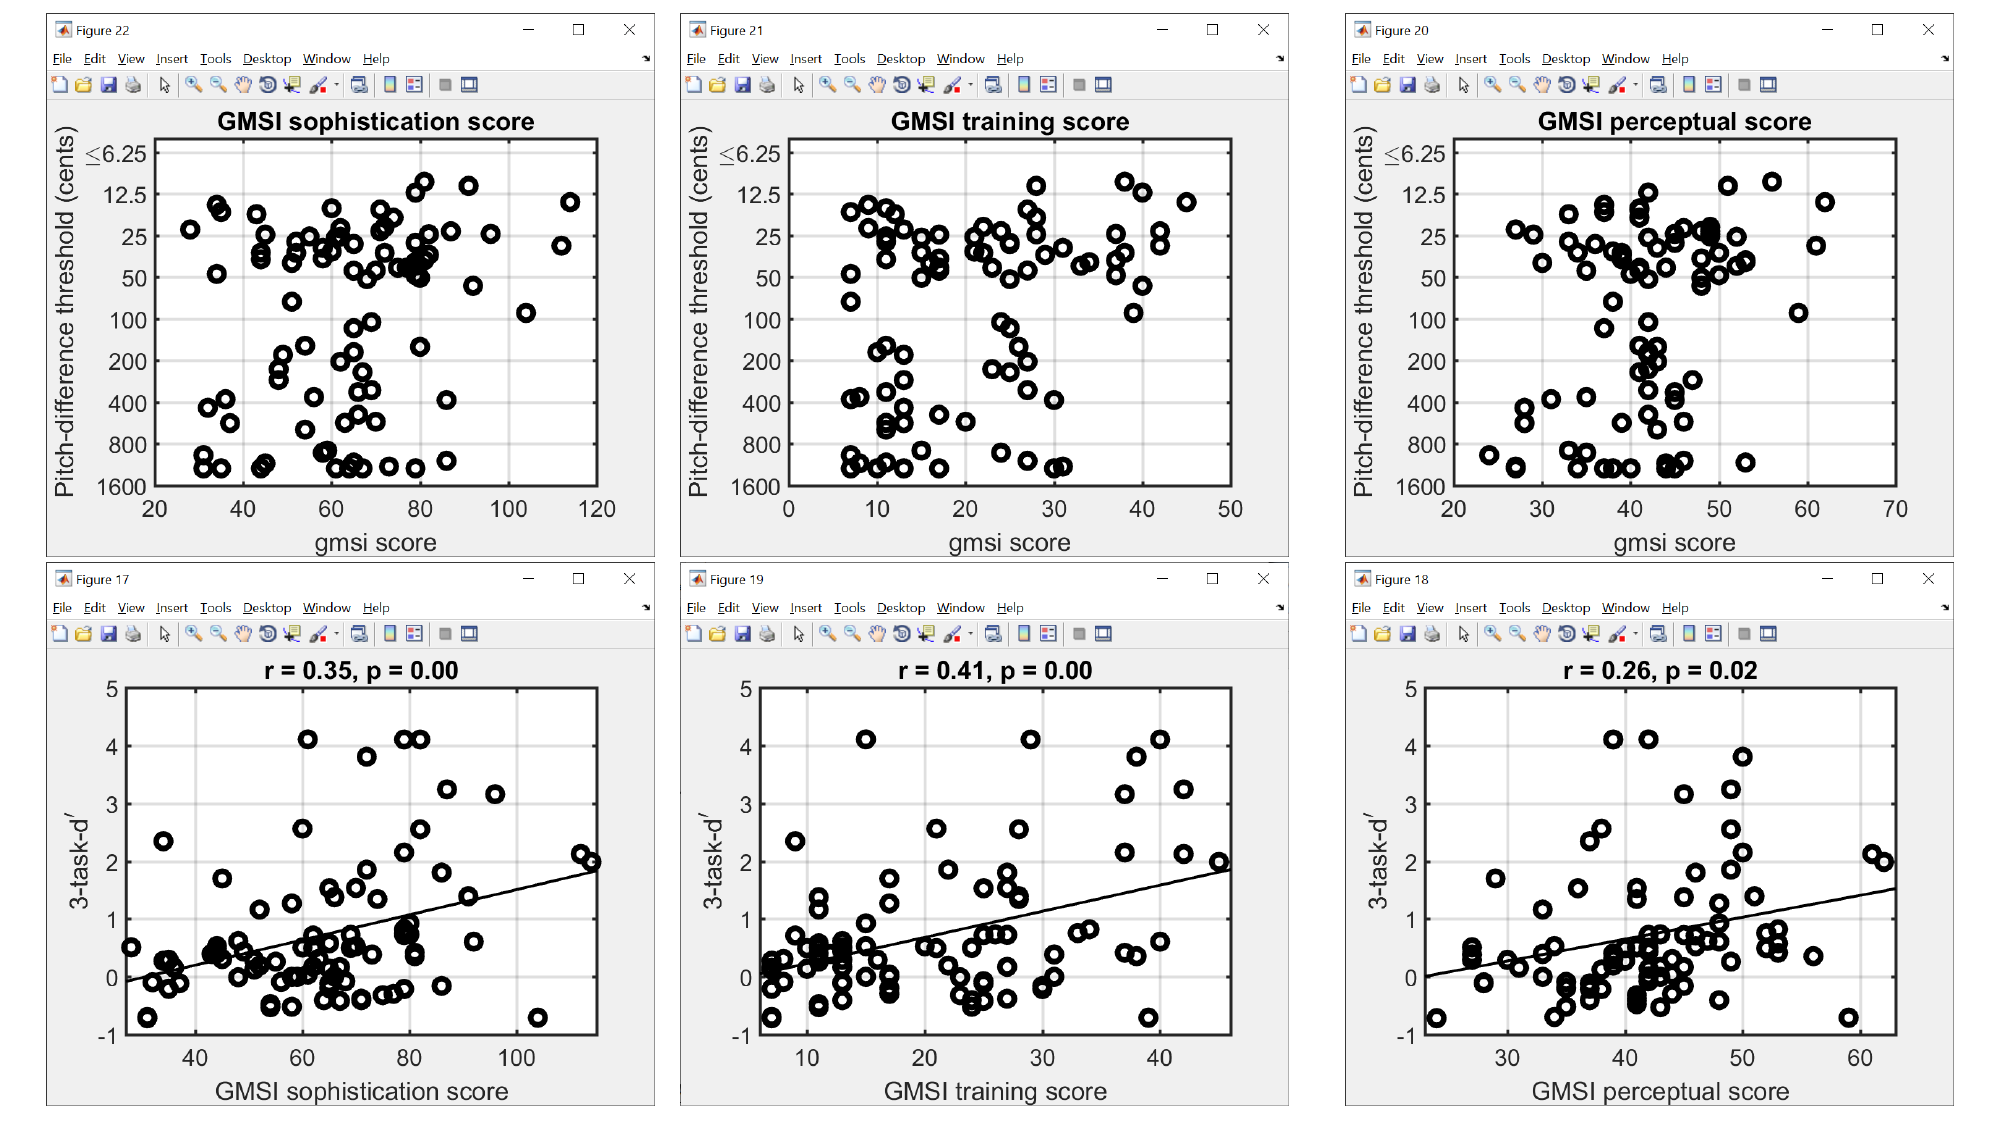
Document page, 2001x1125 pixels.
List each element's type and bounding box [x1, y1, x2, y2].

picture [680, 562, 1289, 1106]
picture [46, 13, 655, 557]
picture [1345, 13, 1954, 557]
picture [1345, 562, 1954, 1106]
picture [46, 562, 655, 1106]
picture [680, 13, 1289, 557]
